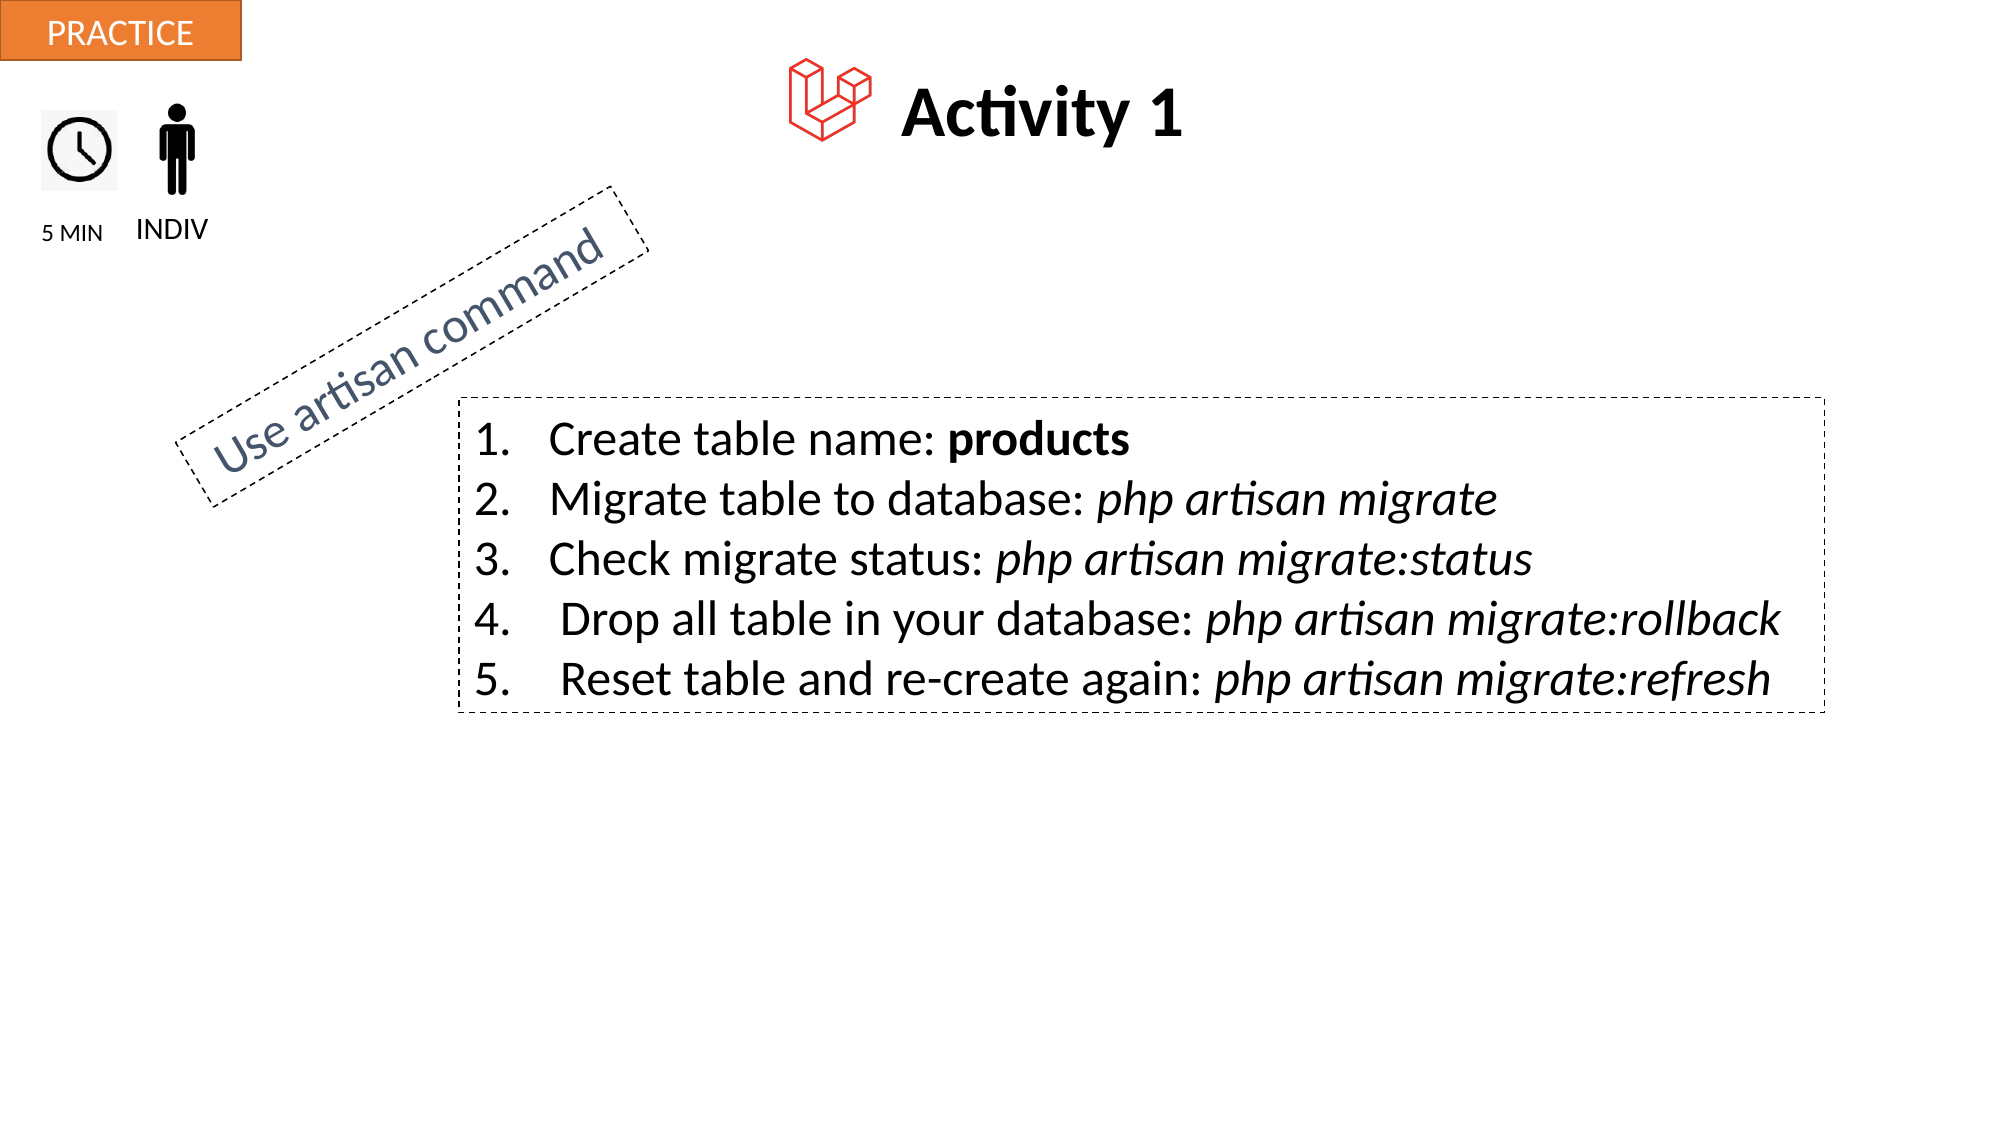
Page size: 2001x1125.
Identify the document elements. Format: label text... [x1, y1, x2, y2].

text_box 5 MIN [25, 208, 119, 254]
text_box PRACTICE [0, 0, 241, 60]
text_box INDIV [120, 201, 224, 254]
text_box Activity 1 [523, 56, 1563, 159]
picture [789, 57, 872, 144]
text_box Use artisan command [175, 186, 649, 507]
text_box Create table name: products Migrate table to database: php artisan migrate Check migrate status: php artisan migrate:status Drop all table in your database: php artisan migrate:rollback Reset table and re-create again: php artisan migrate:refresh [458, 397, 1825, 713]
picture [41, 110, 119, 191]
picture [152, 100, 204, 201]
